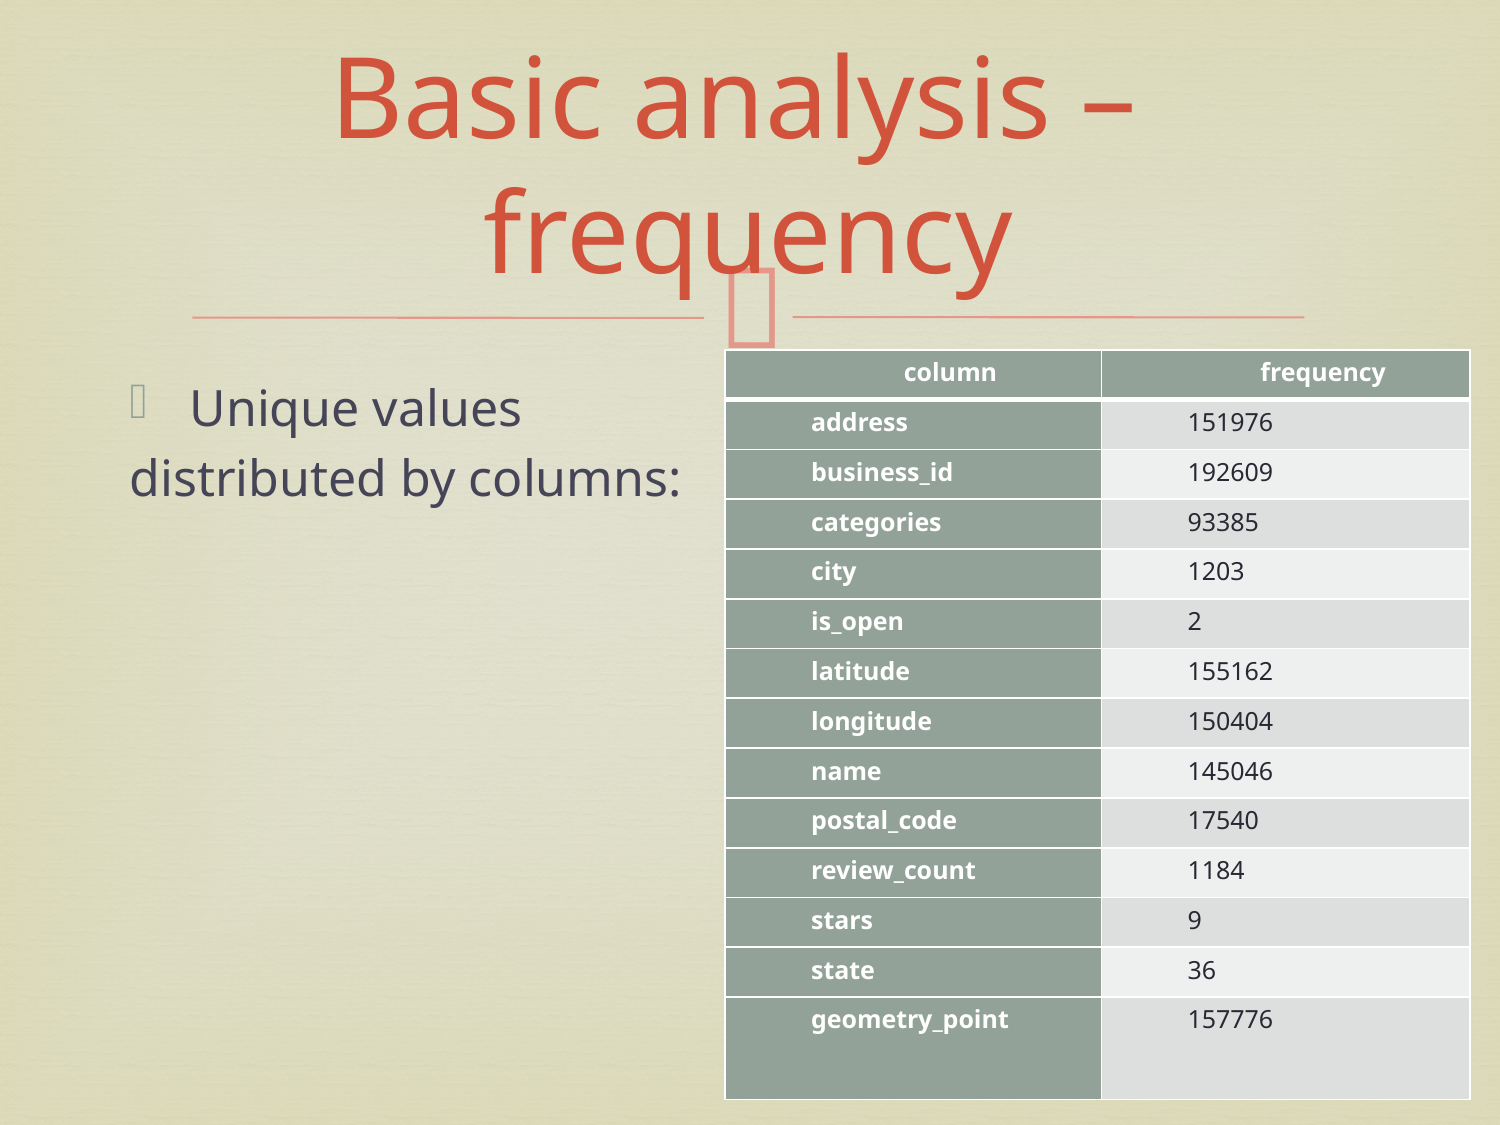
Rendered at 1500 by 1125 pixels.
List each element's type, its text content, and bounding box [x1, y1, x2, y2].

list Unique values distributed by columns: [114, 368, 724, 1005]
table_cell 192609 [1102, 450, 1469, 498]
table_cell 151976 [1102, 402, 1469, 449]
table_cell categories [726, 500, 1101, 548]
table_header frequency [1102, 351, 1469, 397]
title Basic analysis – frequency [112, 75, 1385, 248]
table_cell city [726, 550, 1101, 598]
table_cell 145046 [1102, 749, 1469, 797]
table_cell review_count [726, 849, 1101, 897]
table_cell 150404 [1102, 699, 1469, 747]
table_cell 17540 [1102, 799, 1469, 847]
table_cell is_open [726, 600, 1101, 648]
table_cell 1203 [1102, 550, 1469, 598]
table_cell geometry_point [726, 998, 1101, 1099]
table_cell postal_code [726, 799, 1101, 847]
table_header column [726, 351, 1101, 397]
table_cell 155162 [1102, 649, 1469, 697]
table_cell latitude [726, 649, 1101, 697]
table_cell 1184 [1102, 849, 1469, 897]
table_cell stars [726, 898, 1101, 946]
table_cell 36 [1102, 948, 1469, 996]
table_cell state [726, 948, 1101, 996]
table_cell longitude [726, 699, 1101, 747]
table_cell name [726, 749, 1101, 797]
table_cell 157776 [1102, 998, 1469, 1099]
table_cell address [726, 402, 1101, 449]
table_cell 2 [1102, 600, 1469, 648]
table_cell business_id [726, 450, 1101, 498]
table_cell 9 [1102, 898, 1469, 946]
table_cell 93385 [1102, 500, 1469, 548]
